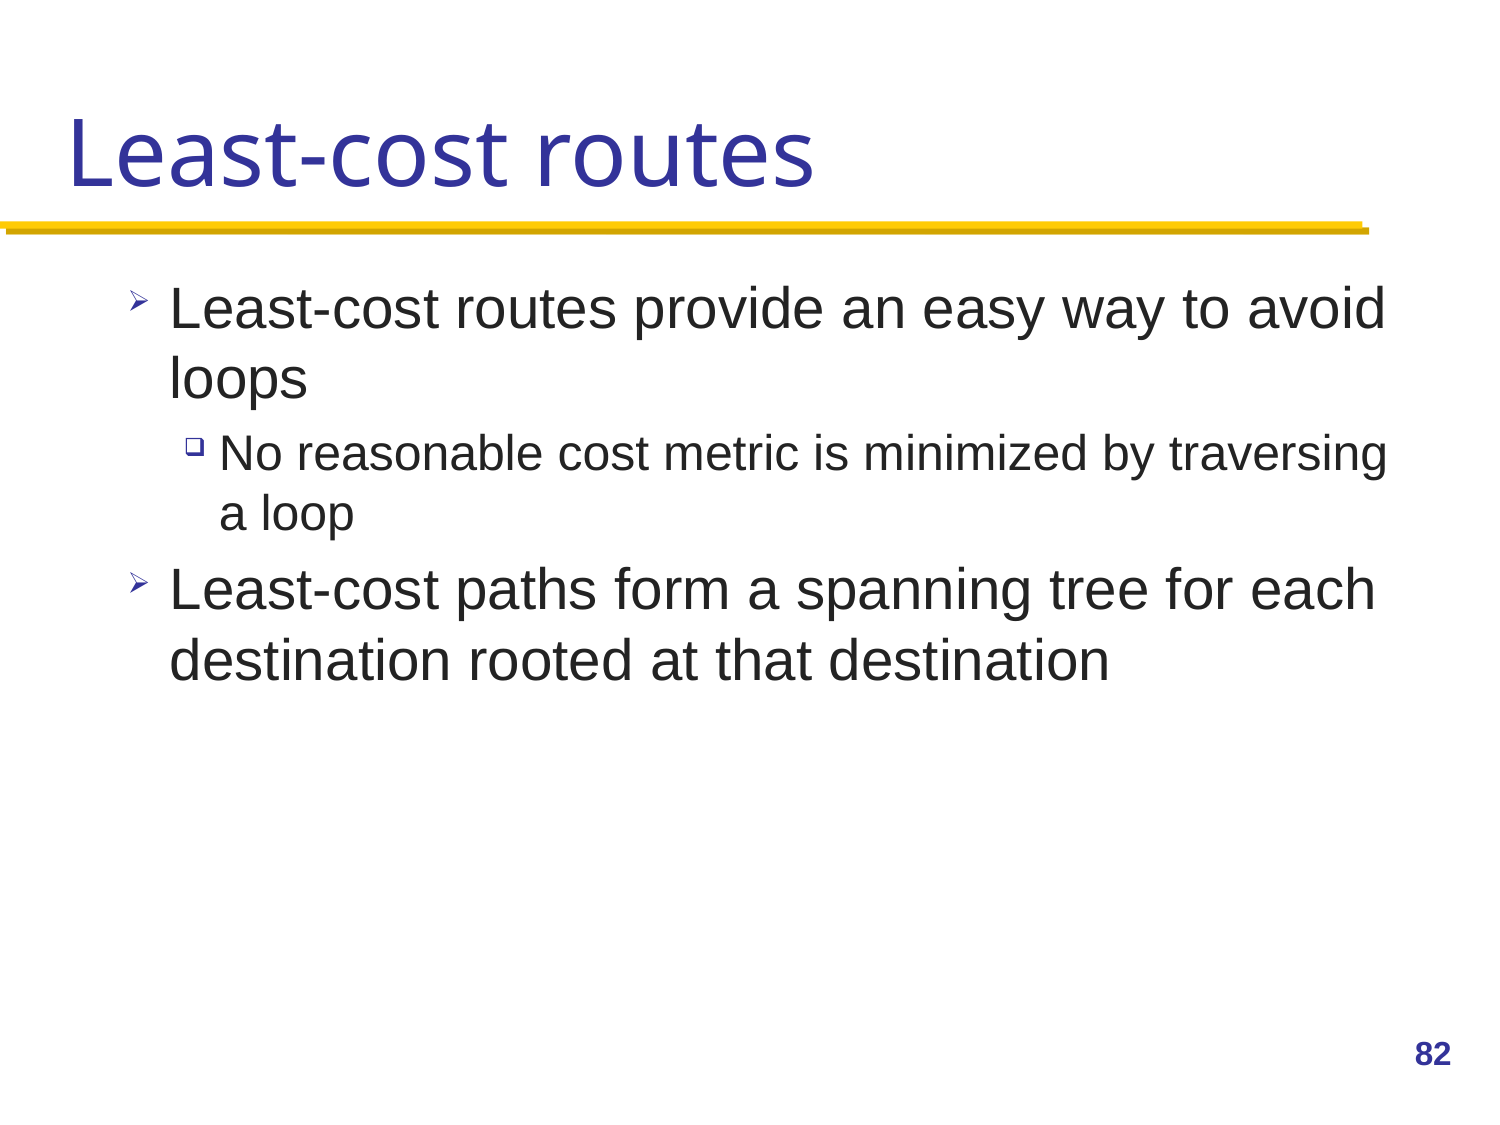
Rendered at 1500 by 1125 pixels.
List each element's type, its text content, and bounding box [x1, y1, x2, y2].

title Least-cost routes [49, 24, 1451, 213]
list Least-cost routes provide an easy way to avoid loops No reasonable cost metric is minimized by traversing a loop Least-cost paths form a spanning tree for each destination rooted at that destination [112, 262, 1413, 988]
slide_number 82 [1400, 1025, 1500, 1100]
